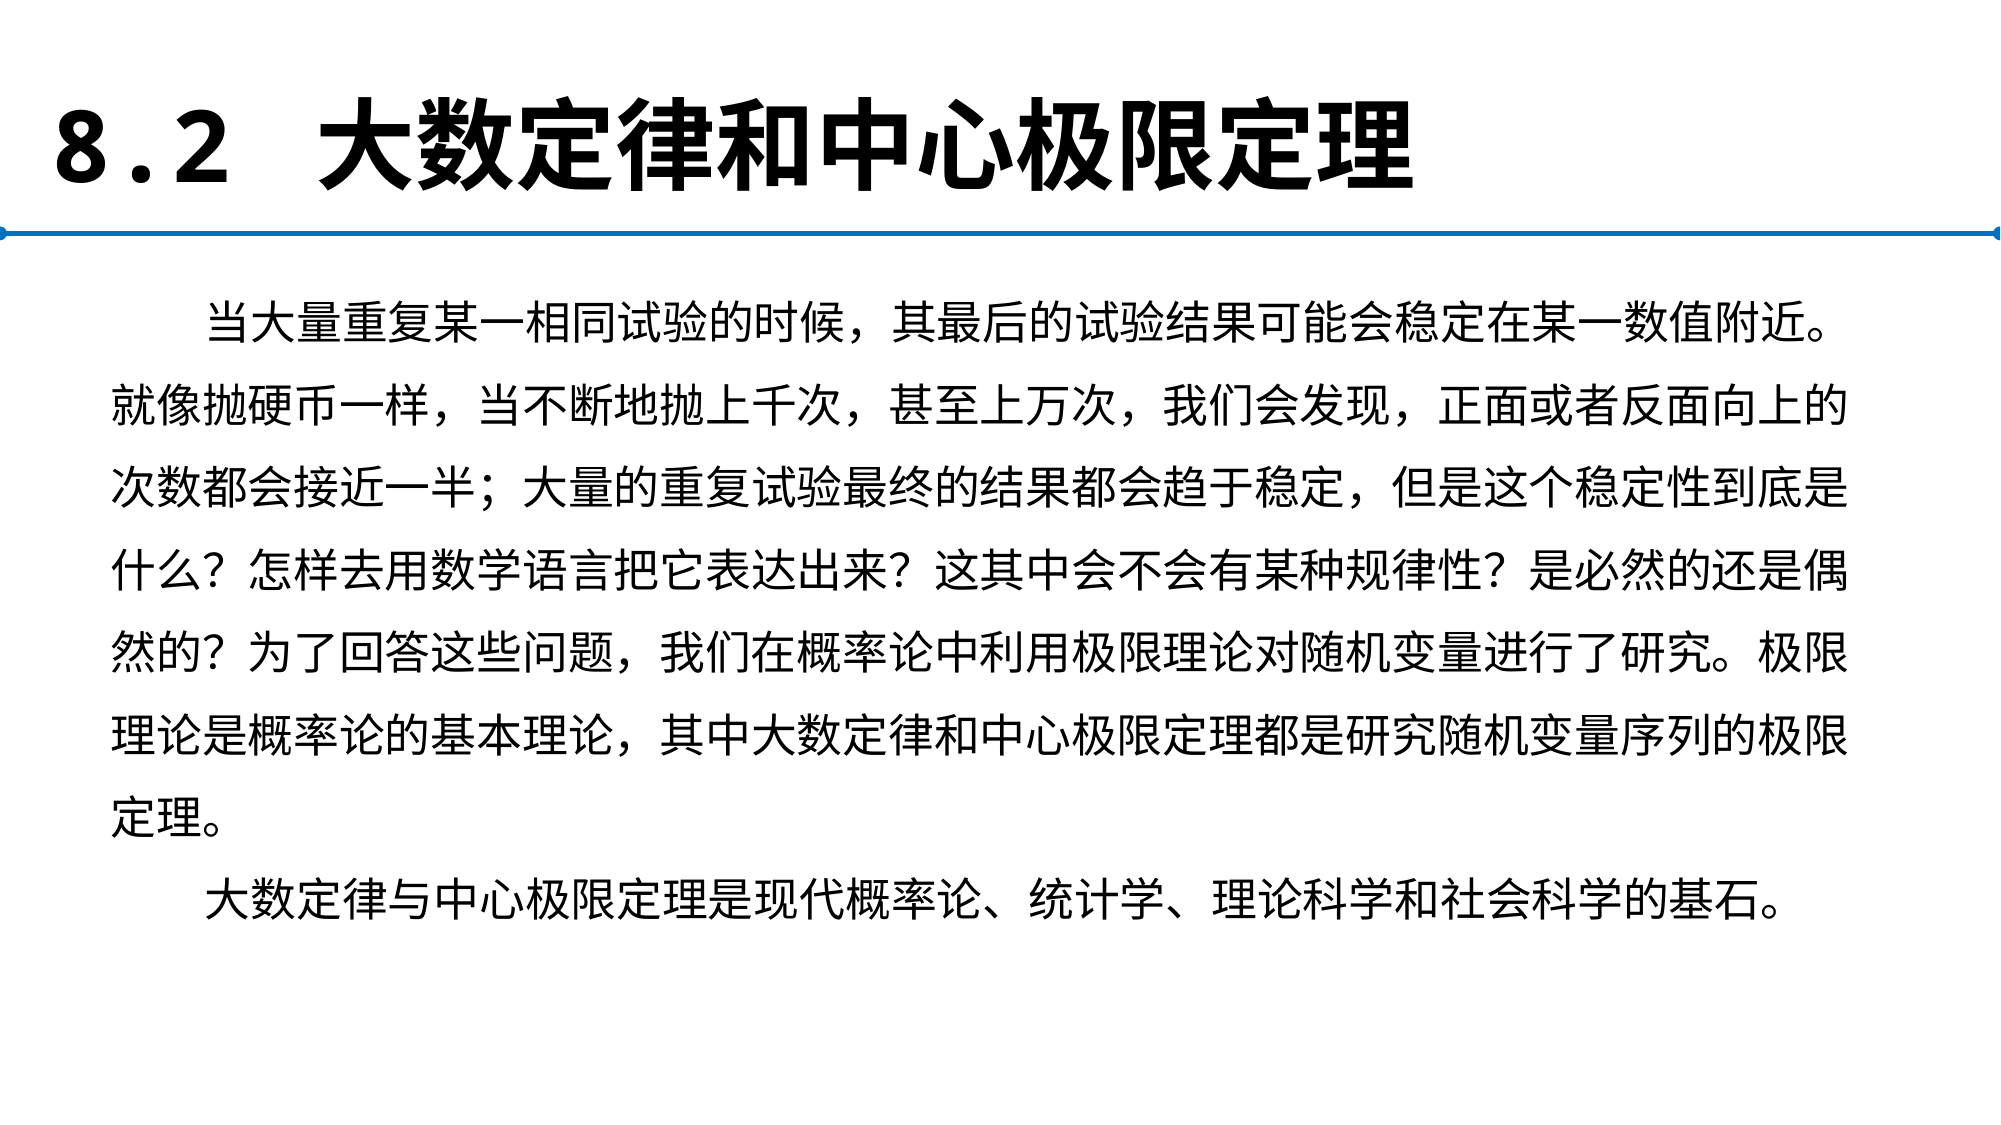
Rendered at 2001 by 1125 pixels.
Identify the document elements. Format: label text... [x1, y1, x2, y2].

title 8.2 大数定律和中心极限定理 [36, 41, 1863, 260]
text_box 当大量重复某一相同试验的时候，其最后的试验结果可能会稳定在某一数值附近。就像抛硬币一样，当不断地抛上千次，甚至上万次，我们会发现，正面或者反面向上的次数都会接近一半；大量的重复试验最终的结果都会趋于稳定，但是这个稳定性到底是什么？怎样去用数学语言把它表达出来？这其中会不会有某种规律性？是必然的还是偶然的？为了回答这些问题，我们在概率论中利用极限理论对随机变量进行了研究。极限理论是概率论的基本理论，其中大数定律和中心极限定理都是研究随机变量序列的极限定理。 大数定律与中心极限定理是现代概率论、统计学、理论科学和社会科学的基石。 [95, 259, 1905, 934]
